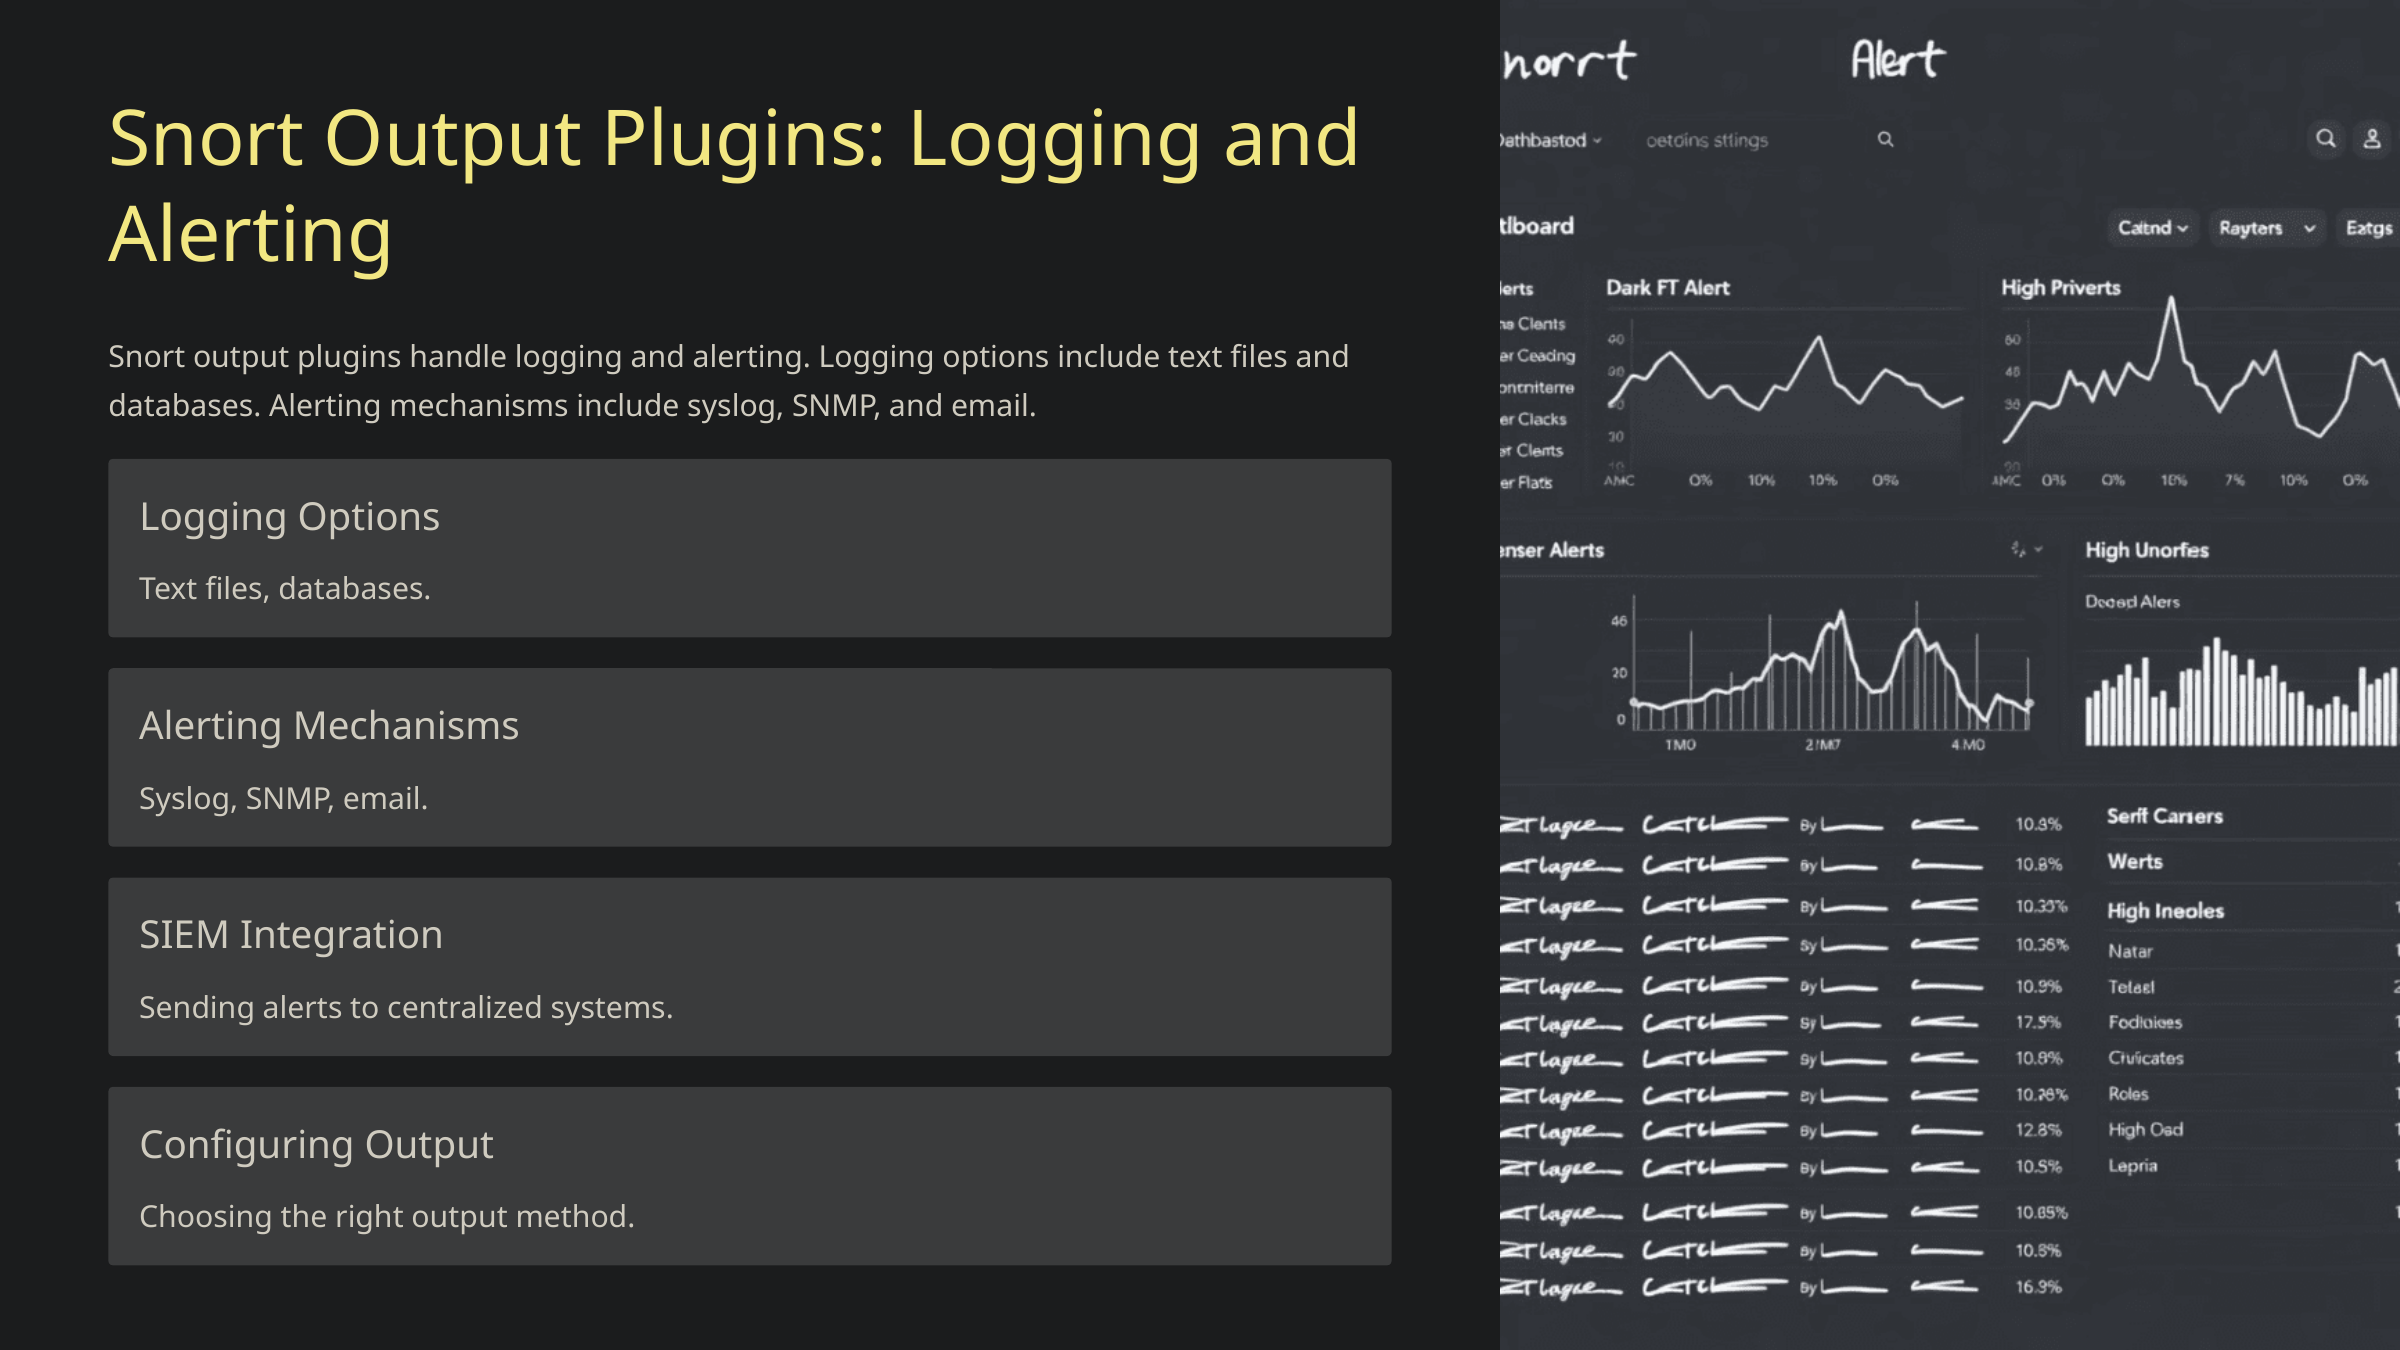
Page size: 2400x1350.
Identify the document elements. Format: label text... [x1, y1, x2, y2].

text_box Sending alerts to centralized systems. [139, 975, 1361, 1025]
picture [1499, 0, 2400, 1350]
text_box [108, 458, 1392, 638]
text_box Snort Output Plugins: Logging and Alerting [108, 85, 1392, 279]
text_box Logging Options [139, 489, 527, 539]
text_box SIEM Integration [139, 908, 527, 957]
text_box [108, 1086, 1392, 1266]
text_box Configuring Output [139, 1117, 527, 1167]
text_box Syslog, SNMP, email. [139, 766, 1361, 816]
text_box Text files, databases. [139, 556, 1361, 607]
text_box Snort output plugins handle logging and alerting. Logging options include text files and databases. Alerting mechanisms include syslog, SNMP, and email. [108, 325, 1392, 425]
text_box Alerting Mechanisms [139, 699, 534, 748]
text_box Choosing the right output method. [139, 1184, 1361, 1235]
text_box [108, 877, 1392, 1057]
text_box [108, 668, 1392, 847]
